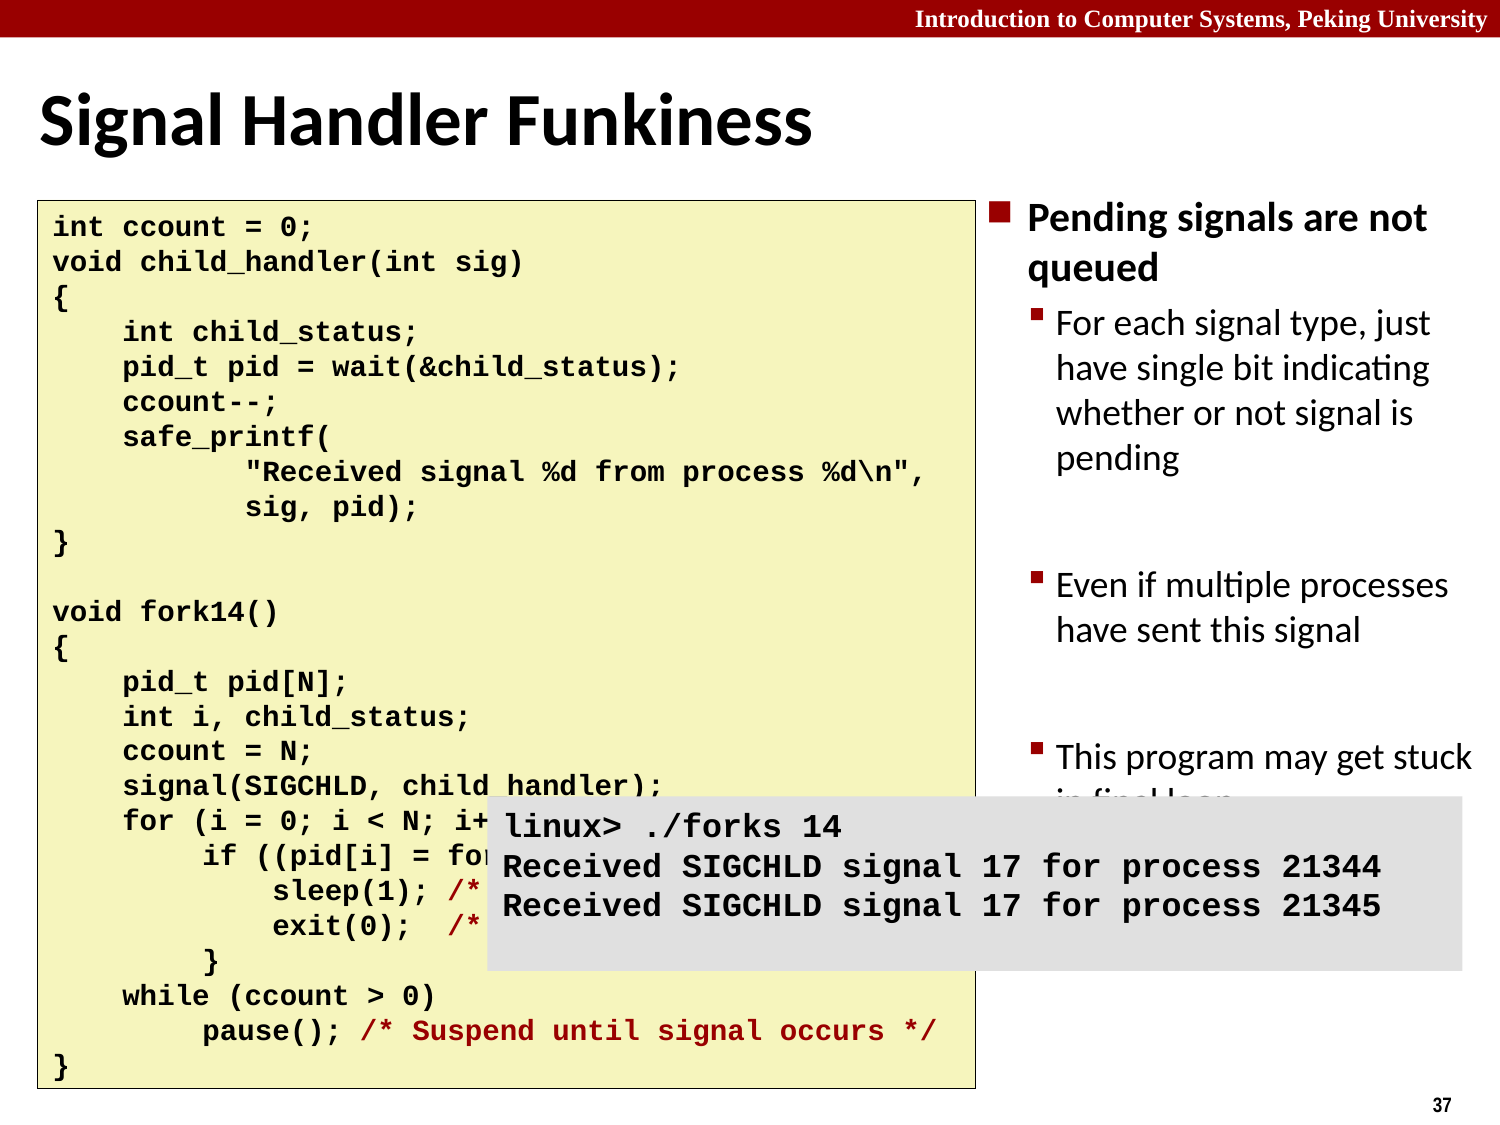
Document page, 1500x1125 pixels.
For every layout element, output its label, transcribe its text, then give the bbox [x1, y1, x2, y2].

list Pending signals are not queued For each signal type, just have single bit indicating whether or not signal is pending Even if multiple processes have sent this signal This program may get stuck in final loop [974, 182, 1500, 733]
text_box int ccount = 0; void child_handler(int sig) { int child_status; pid_t pid = wait(&child_status); ccount--; safe_printf( "Received signal %d from process %d\n", sig, pid); } void fork14() { pid_t pid[N]; int i, child_status; ccount = N; signal(SIGCHLD, child_handler); for (i = 0; i < N; i++) if ((pid[i] = fork()) == 0) { sleep(1); /* deschedule child */ exit(0); /* Child: Exit */ } while (ccount > 0) pause(); /* Suspend until signal occurs */ } [37, 199, 975, 1089]
title Signal Handler Funkiness [24, 68, 1182, 163]
text_box linux> ./forks 14 Received SIGCHLD signal 17 for process 21344 Received SIGCHLD signal 17 for process 21345 [487, 796, 1463, 971]
text_box [187, 68, 1150, 129]
